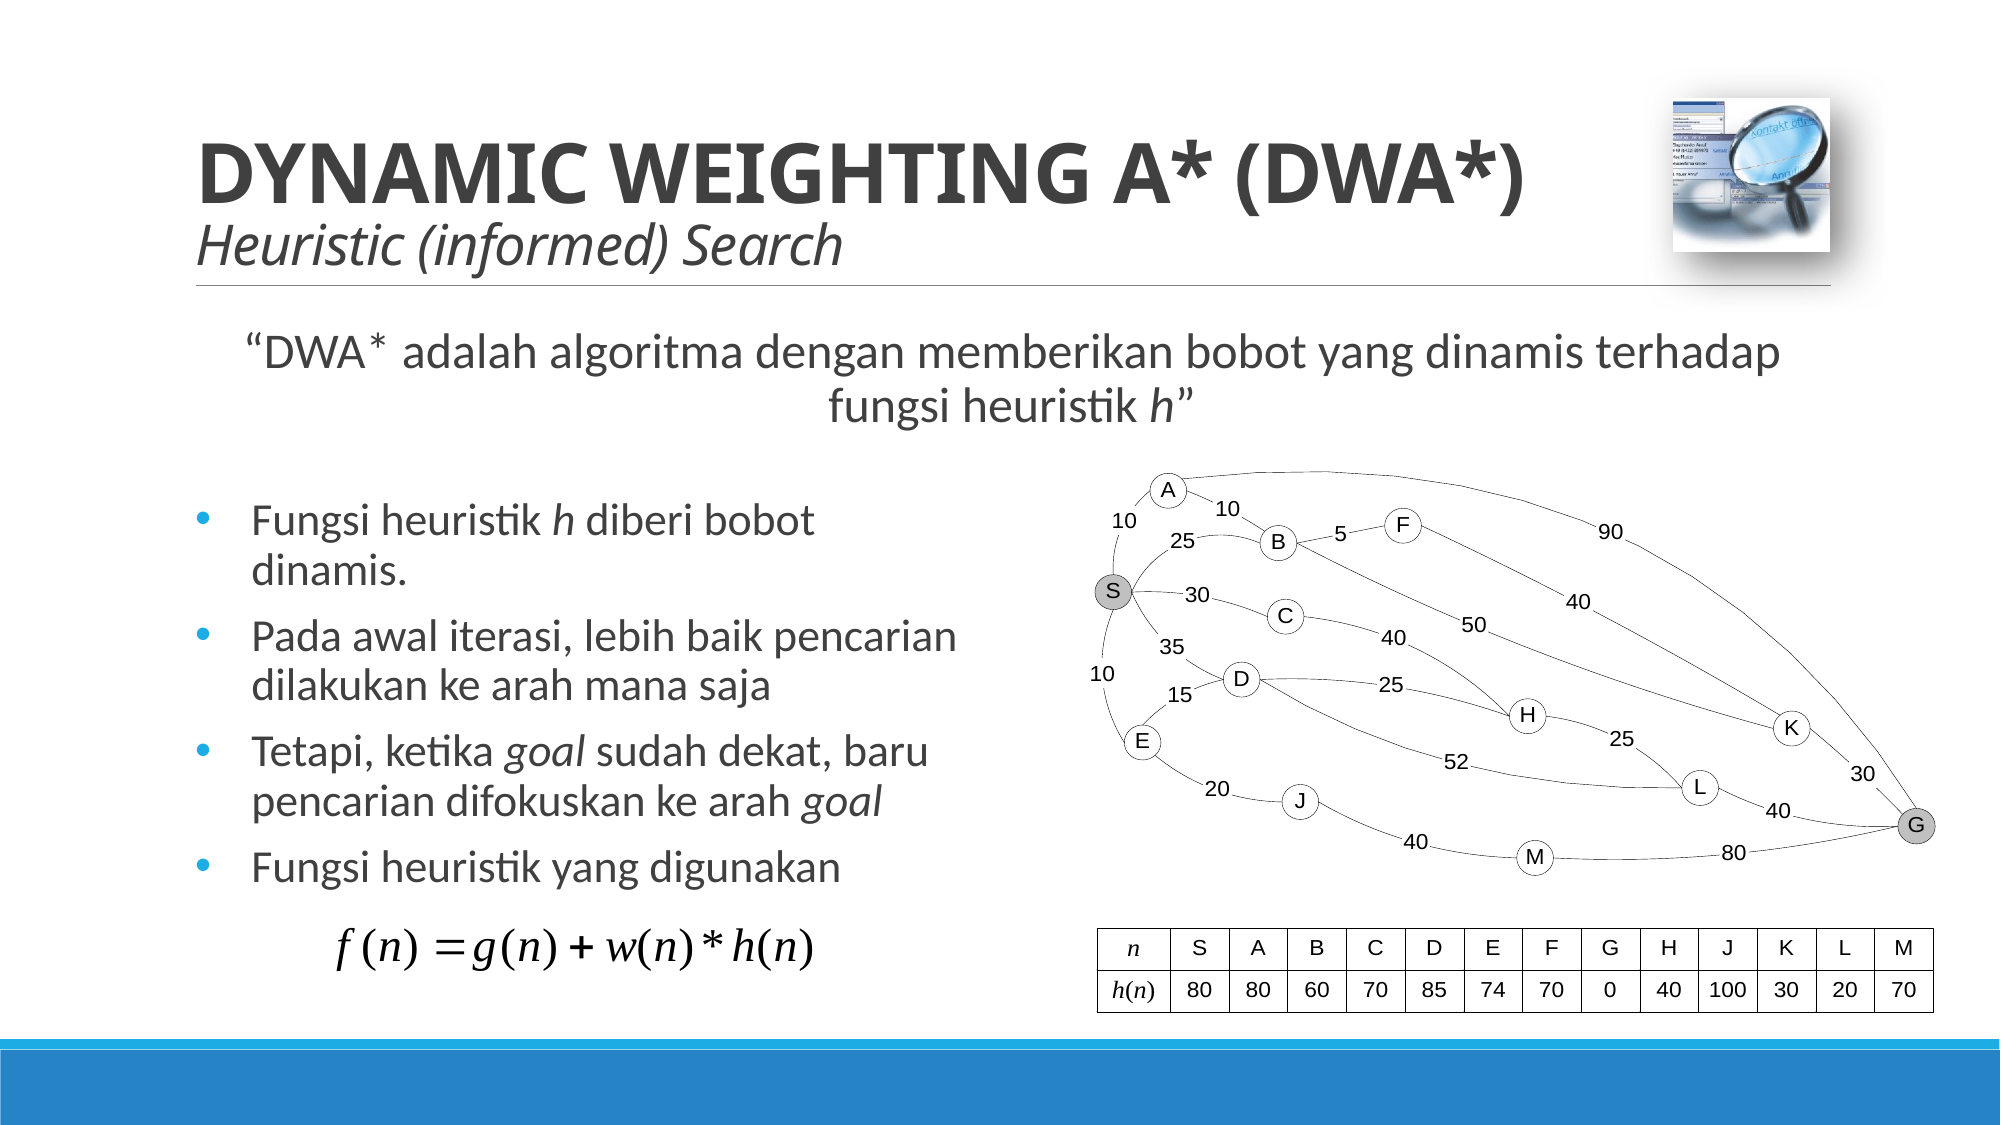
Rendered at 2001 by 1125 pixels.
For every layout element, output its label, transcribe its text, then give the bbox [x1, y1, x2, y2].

title DYNAMIC WEIGHTING A* (DWA*) Heuristic (informed) Search [180, 47, 1830, 285]
text_box Fungsi heuristik h diberi bobot dinamis. Pada awal iterasi, lebih baik pencarian dilakukan ke arah mana saja Tetapi, ketika goal sudah dekat, baru pencarian difokuskan ke arah goal Fungsi heuristik yang digunakan [179, 488, 964, 1032]
text_box “DWA* adalah algoritma dengan memberikan bobot yang dinamis terhadap fungsi heuristik h” [179, 317, 1829, 457]
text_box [319, 917, 824, 982]
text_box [1085, 470, 1938, 1015]
picture [1673, 97, 1831, 253]
